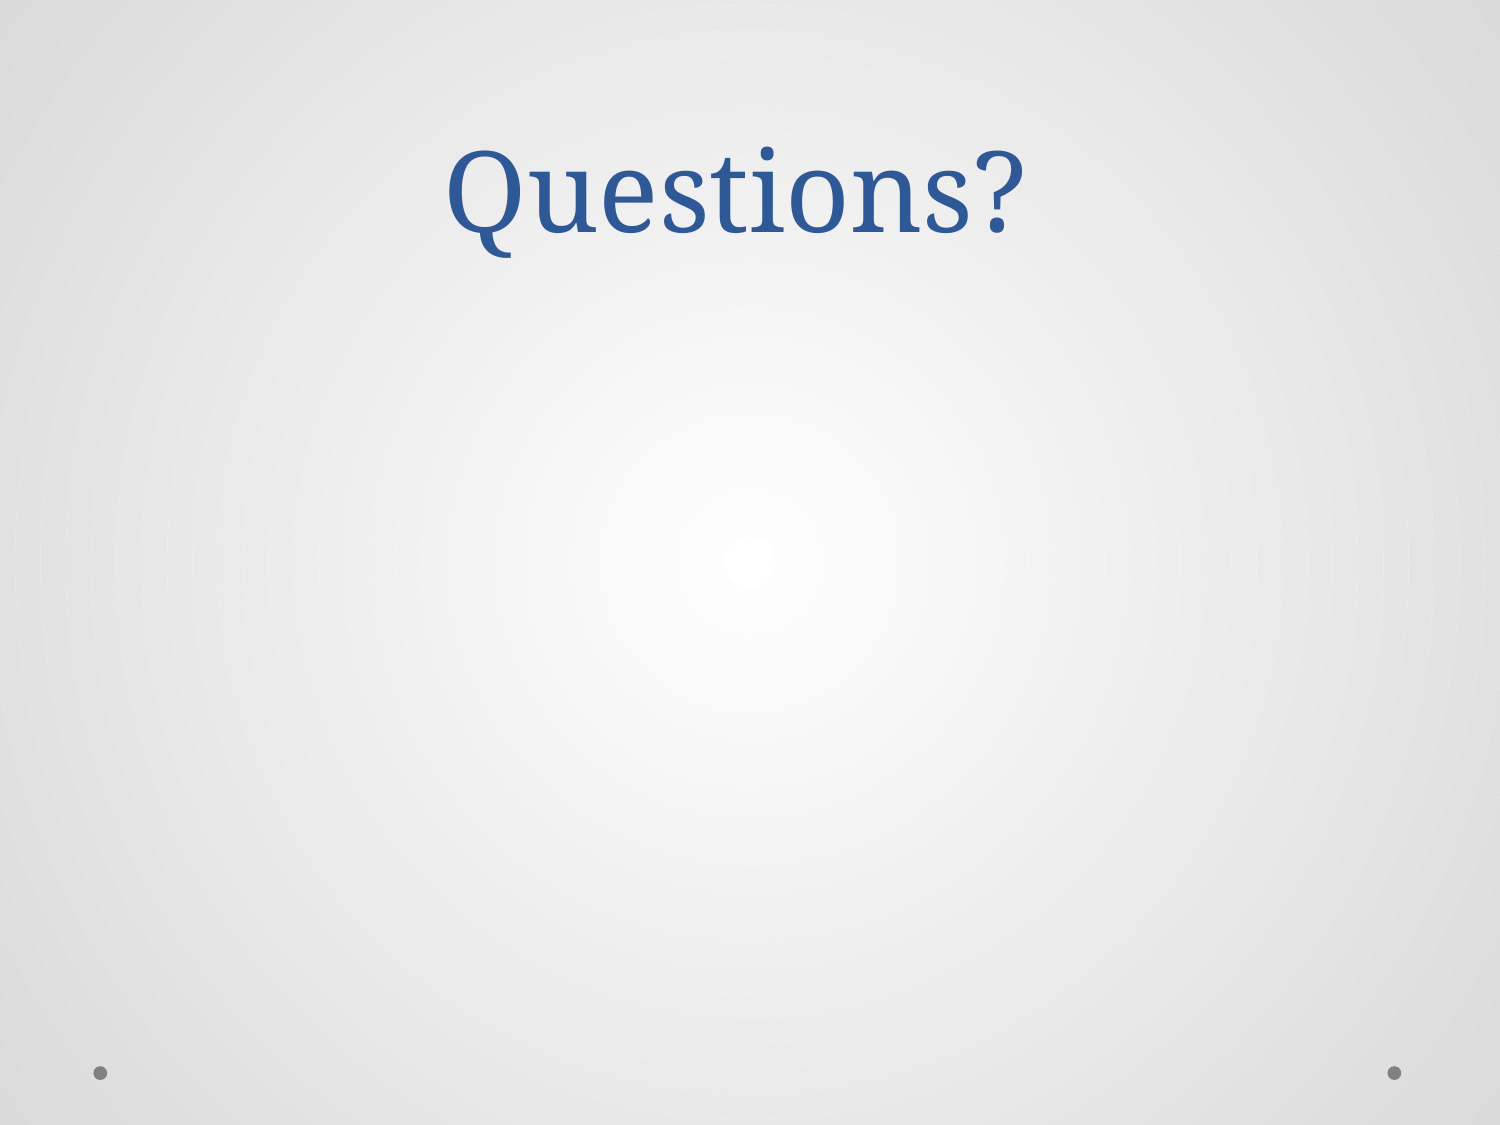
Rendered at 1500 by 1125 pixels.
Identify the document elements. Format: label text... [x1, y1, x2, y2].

title Questions? [75, 0, 1425, 263]
